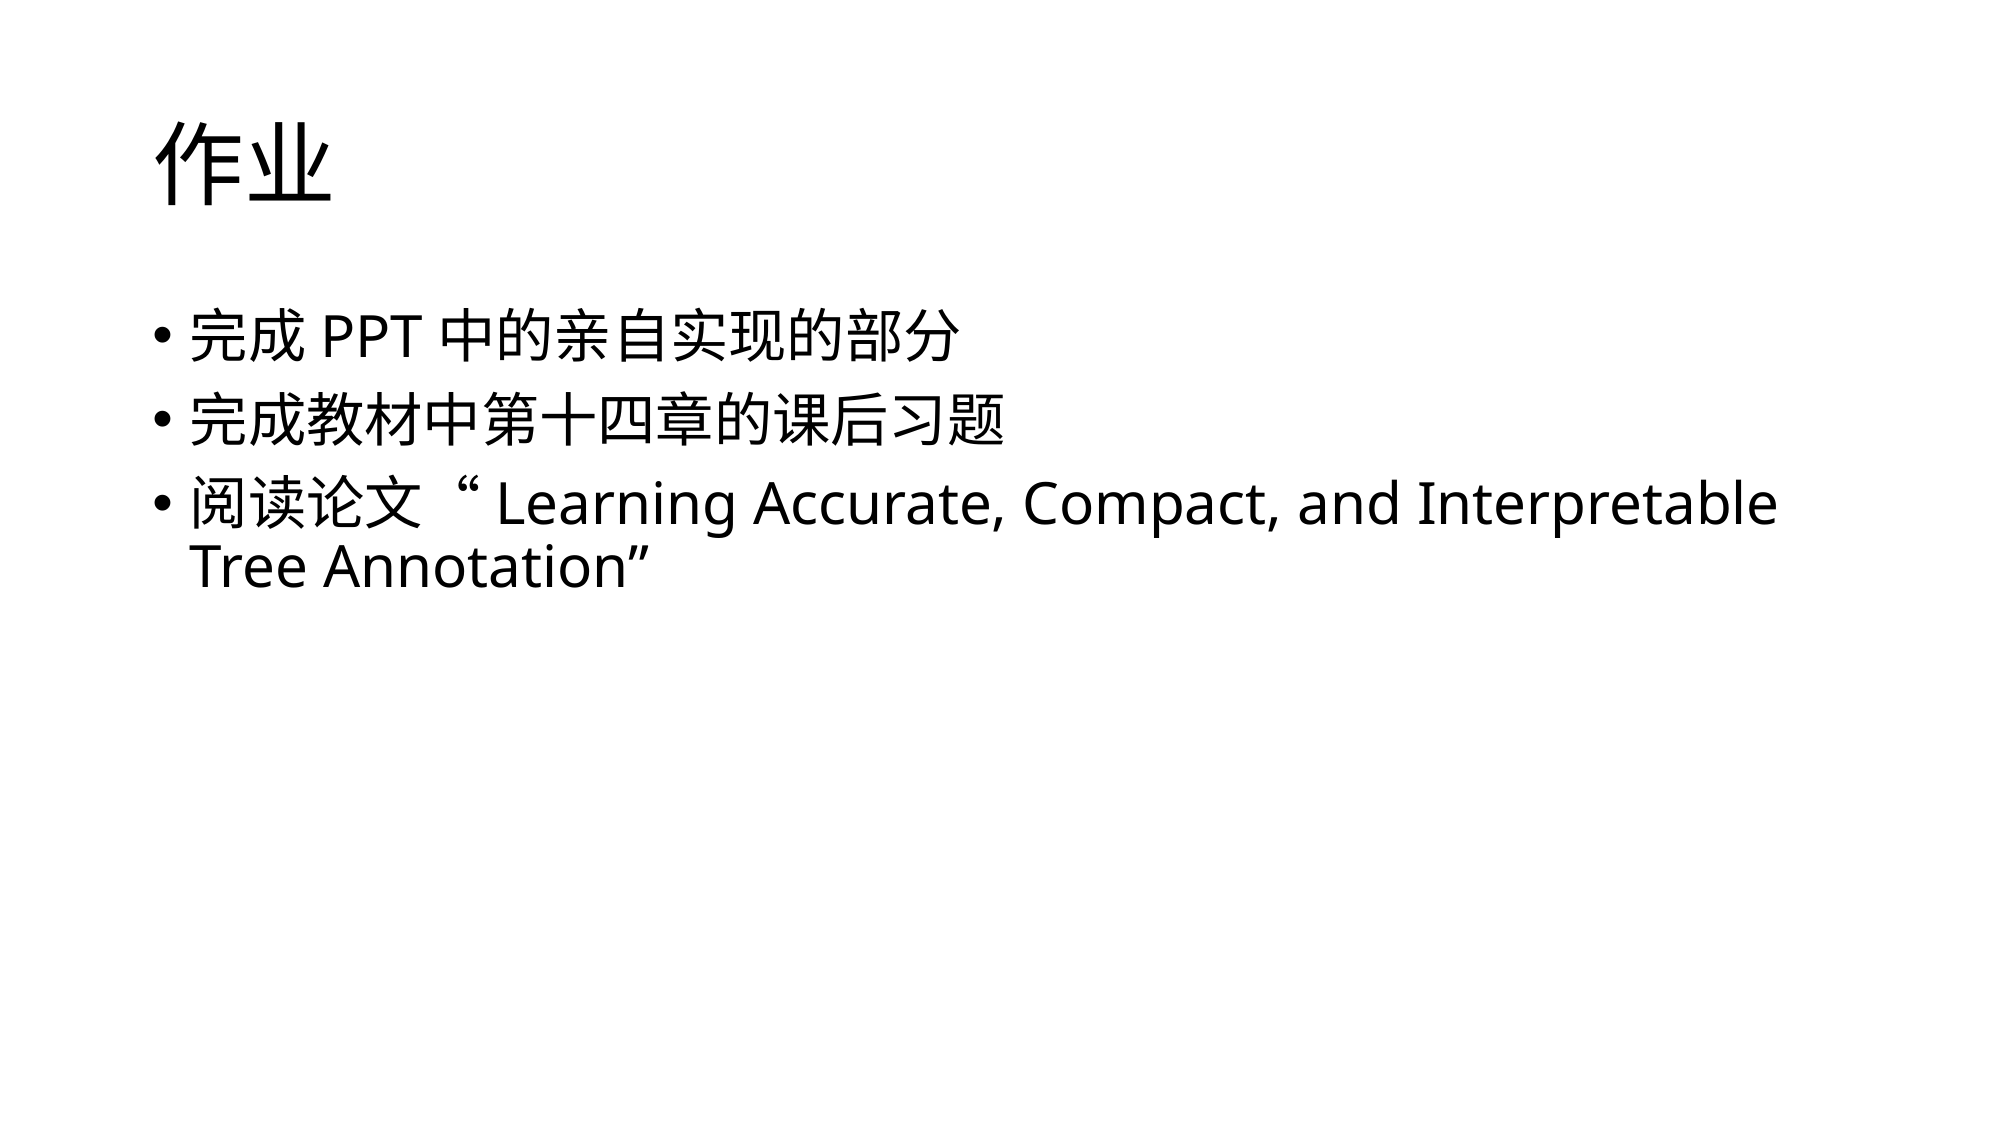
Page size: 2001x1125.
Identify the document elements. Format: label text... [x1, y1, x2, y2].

list 完成PPT中的亲自实现的部分 完成教材中第十四章的课后习题 阅读论文“Learning Accurate, Compact, and Interpretable Tree Annotation” [137, 299, 1863, 1014]
title 作业 [137, 59, 1863, 278]
